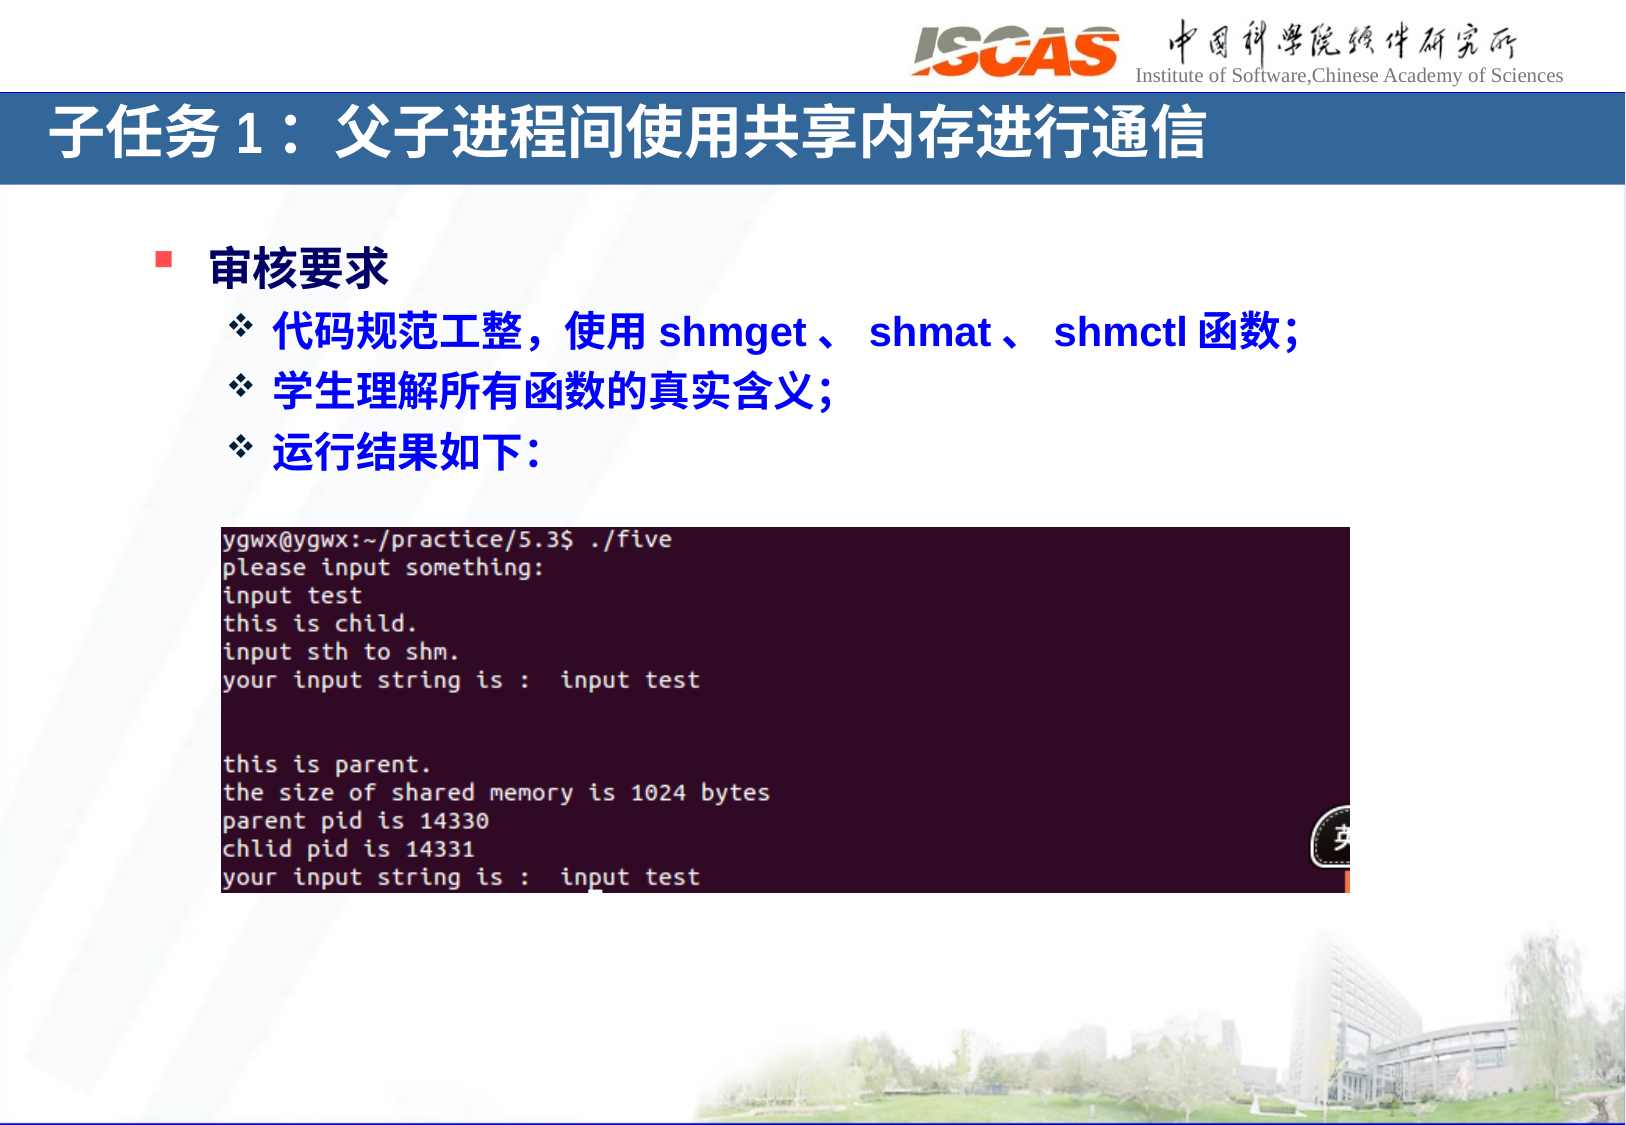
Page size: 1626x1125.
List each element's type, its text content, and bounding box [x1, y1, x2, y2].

text_box 子任务1：父子进程间使用共享内存进行通信 [0, 93, 1625, 185]
picture [0, 92, 1626, 1125]
picture [1166, 15, 1519, 71]
picture [907, 18, 1132, 87]
text_box 审核要求 代码规范工整，使用shmget、shmat、shmctl函数； 学生理解所有函数的真实含义； 运行结果如下： [136, 231, 1498, 988]
